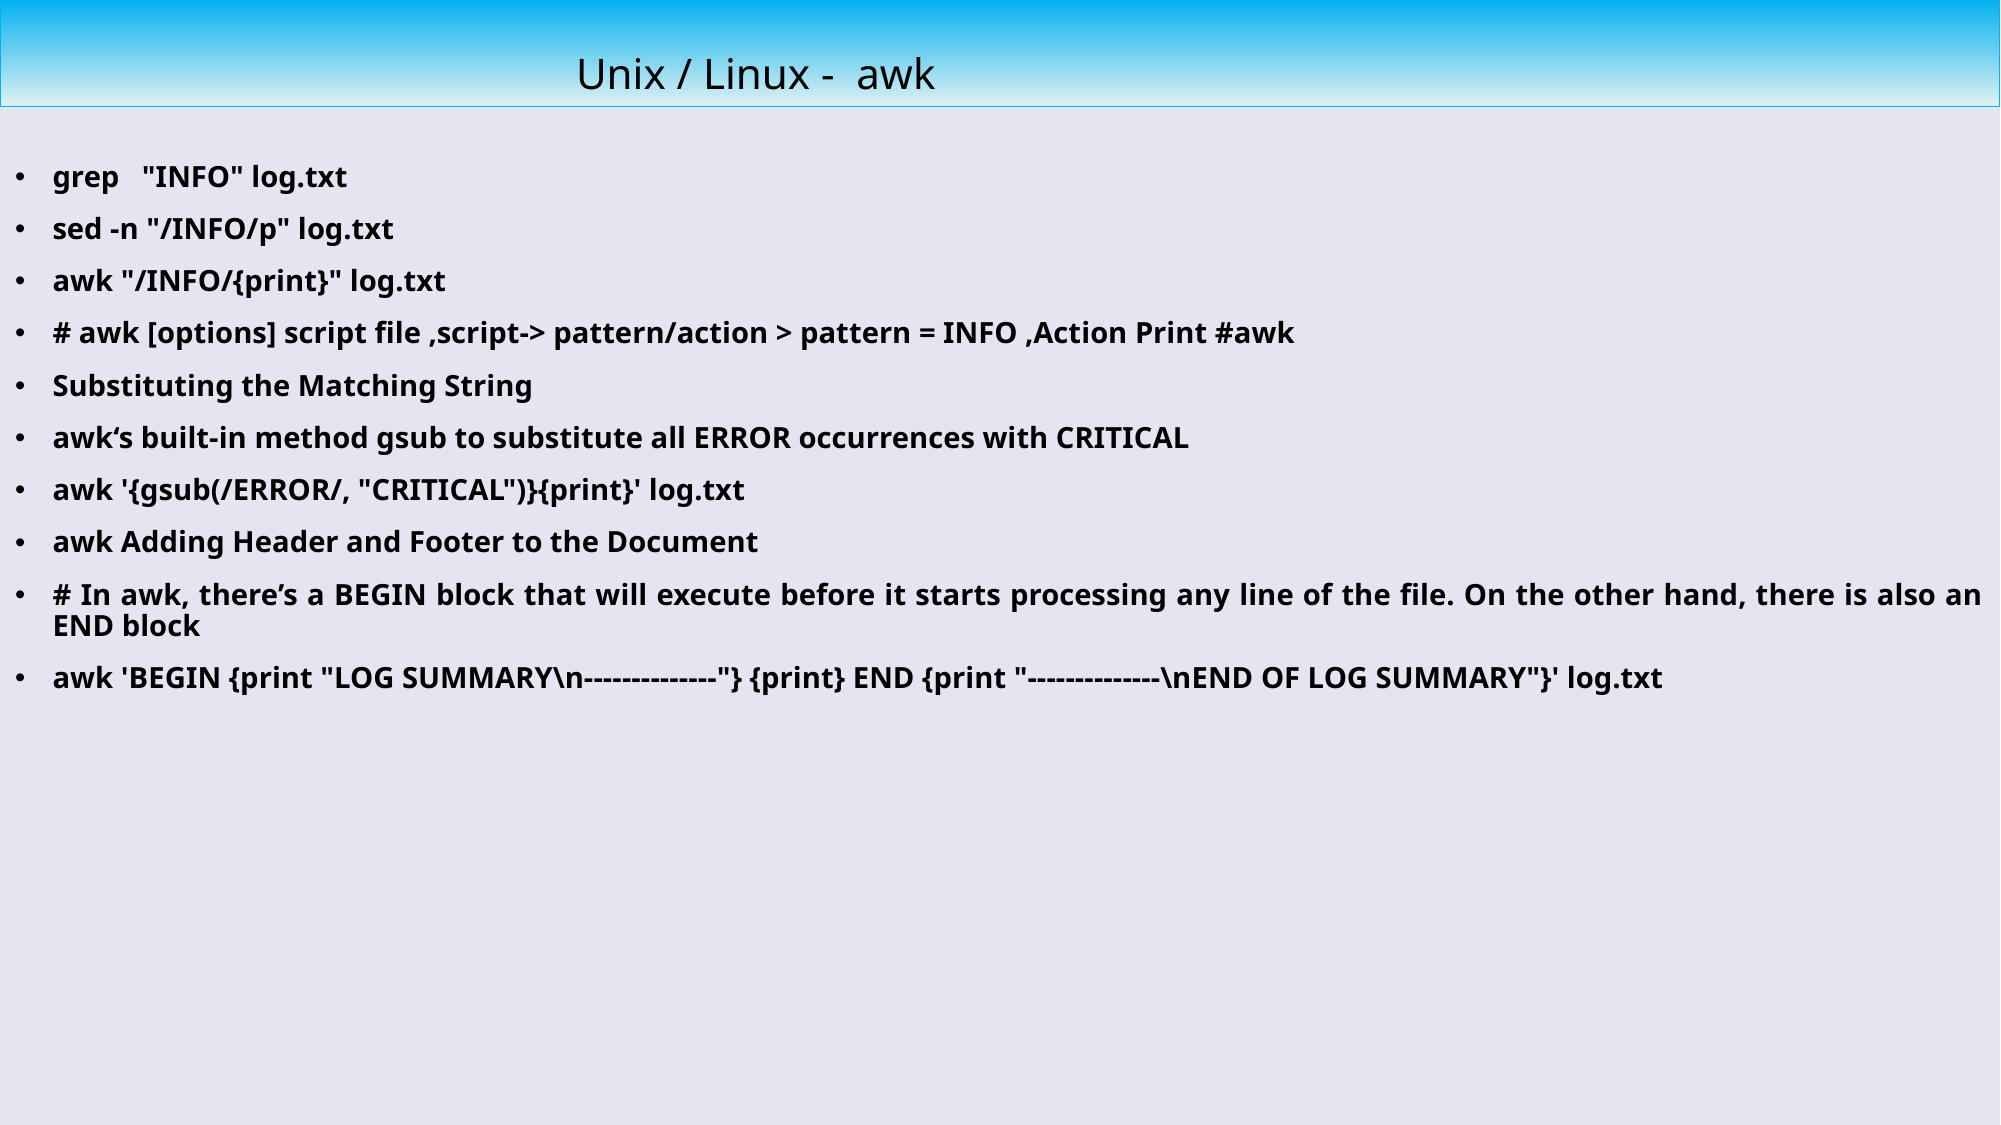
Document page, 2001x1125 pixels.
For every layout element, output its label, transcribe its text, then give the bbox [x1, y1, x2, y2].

text_box Unix / Linux - awk [0, 0, 2000, 107]
list grep "INFO" log.txt sed -n "/INFO/p" log.txt awk "/INFO/{print}" log.txt # awk [options] script file ,script-> pattern/action > pattern = INFO ,Action Print #awk Substituting the Matching String awk‘s built-in method gsub to substitute all ERROR occurrences with CRITICAL awk '{gsub(/ERROR/, "CRITICAL")}{print}' log.txt awk Adding Header and Footer to the Document # In awk, there’s a BEGIN block that will execute before it starts processing any line of the file. On the other hand, there is also an END block awk 'BEGIN {print "LOG SUMMARY\n--------------"} {print} END {print "--------------\nEND OF LOG SUMMARY"}' log.txt [0, 107, 2000, 1125]
